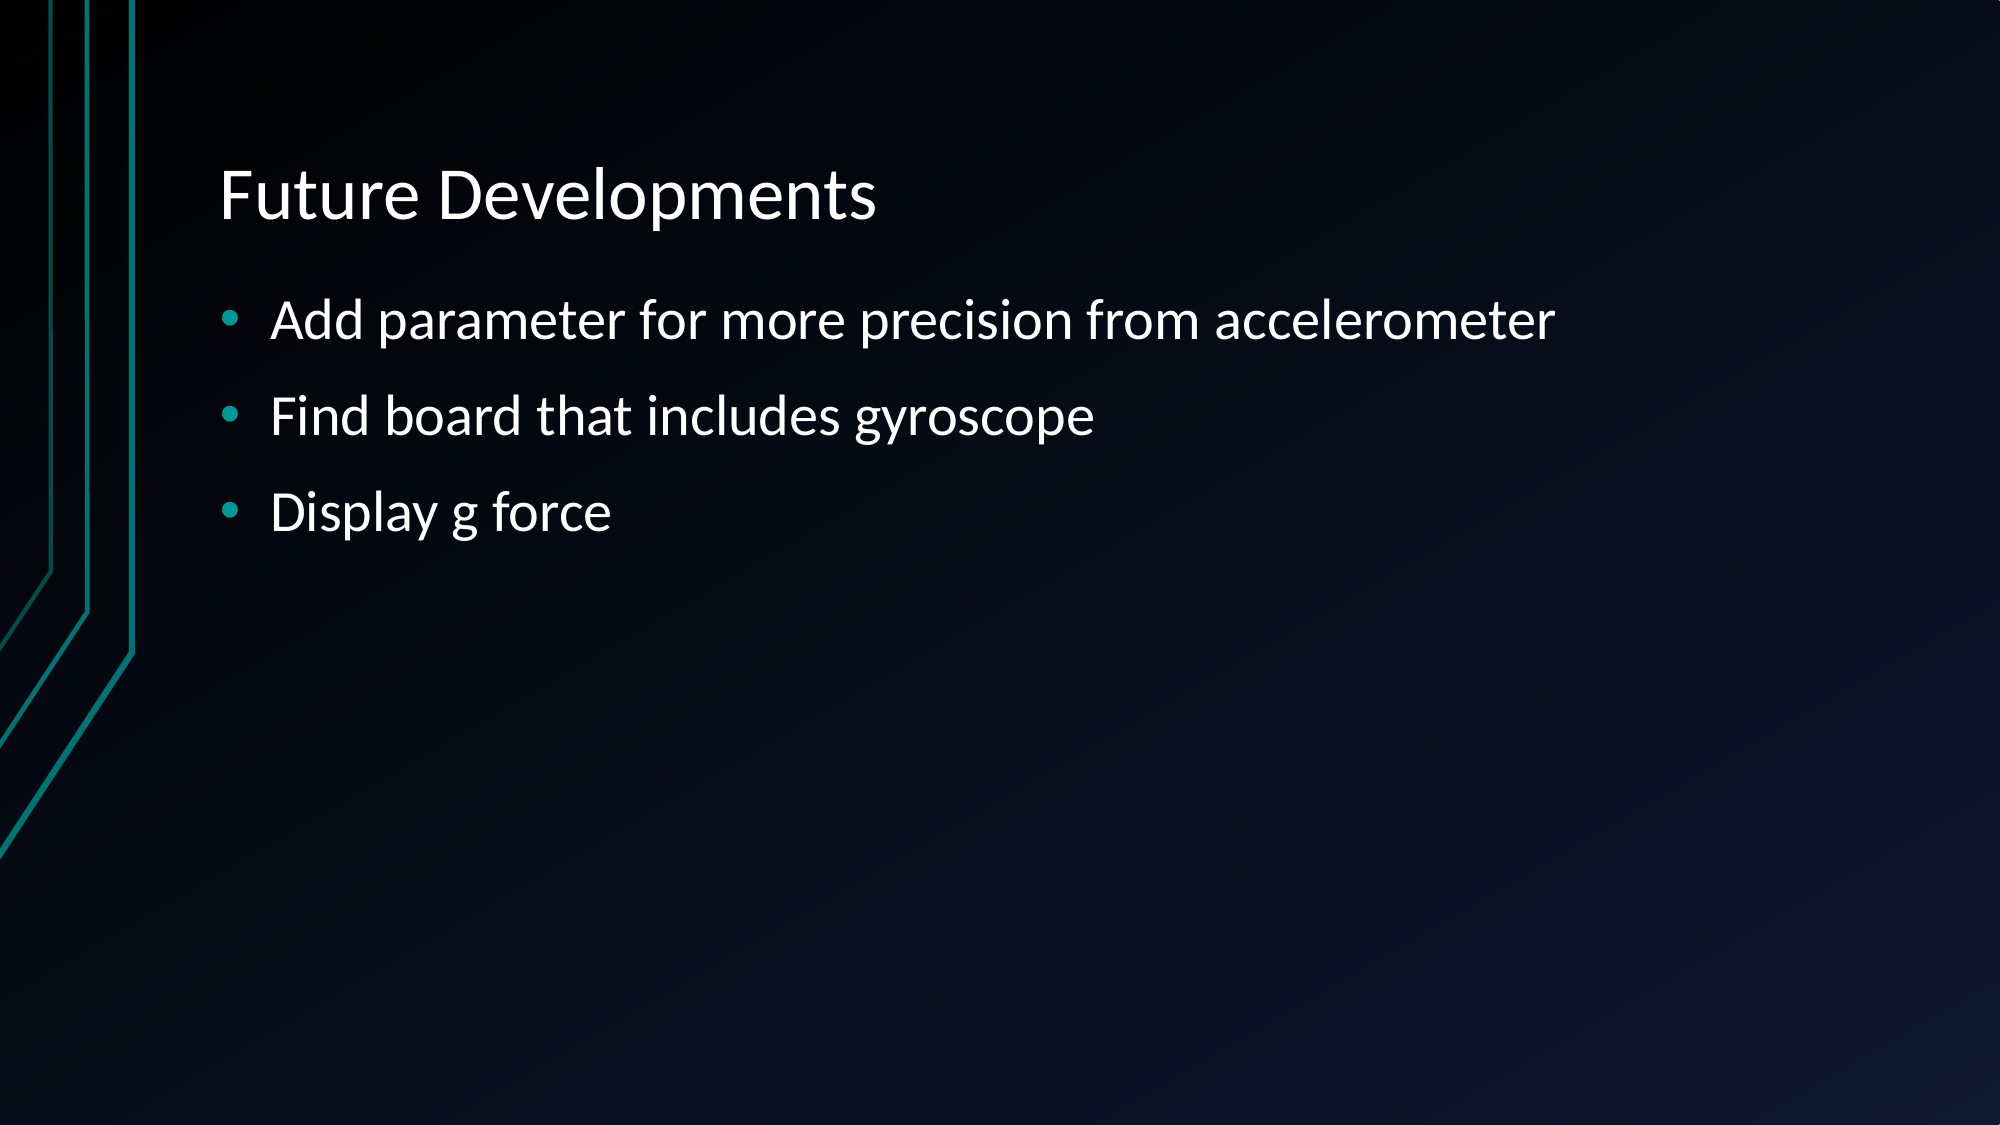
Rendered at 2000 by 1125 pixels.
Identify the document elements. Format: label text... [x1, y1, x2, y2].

title Future Developments [199, 45, 1900, 246]
list Add parameter for more precision from accelerometer Find board that includes gyroscope Display g force [199, 279, 1900, 1012]
